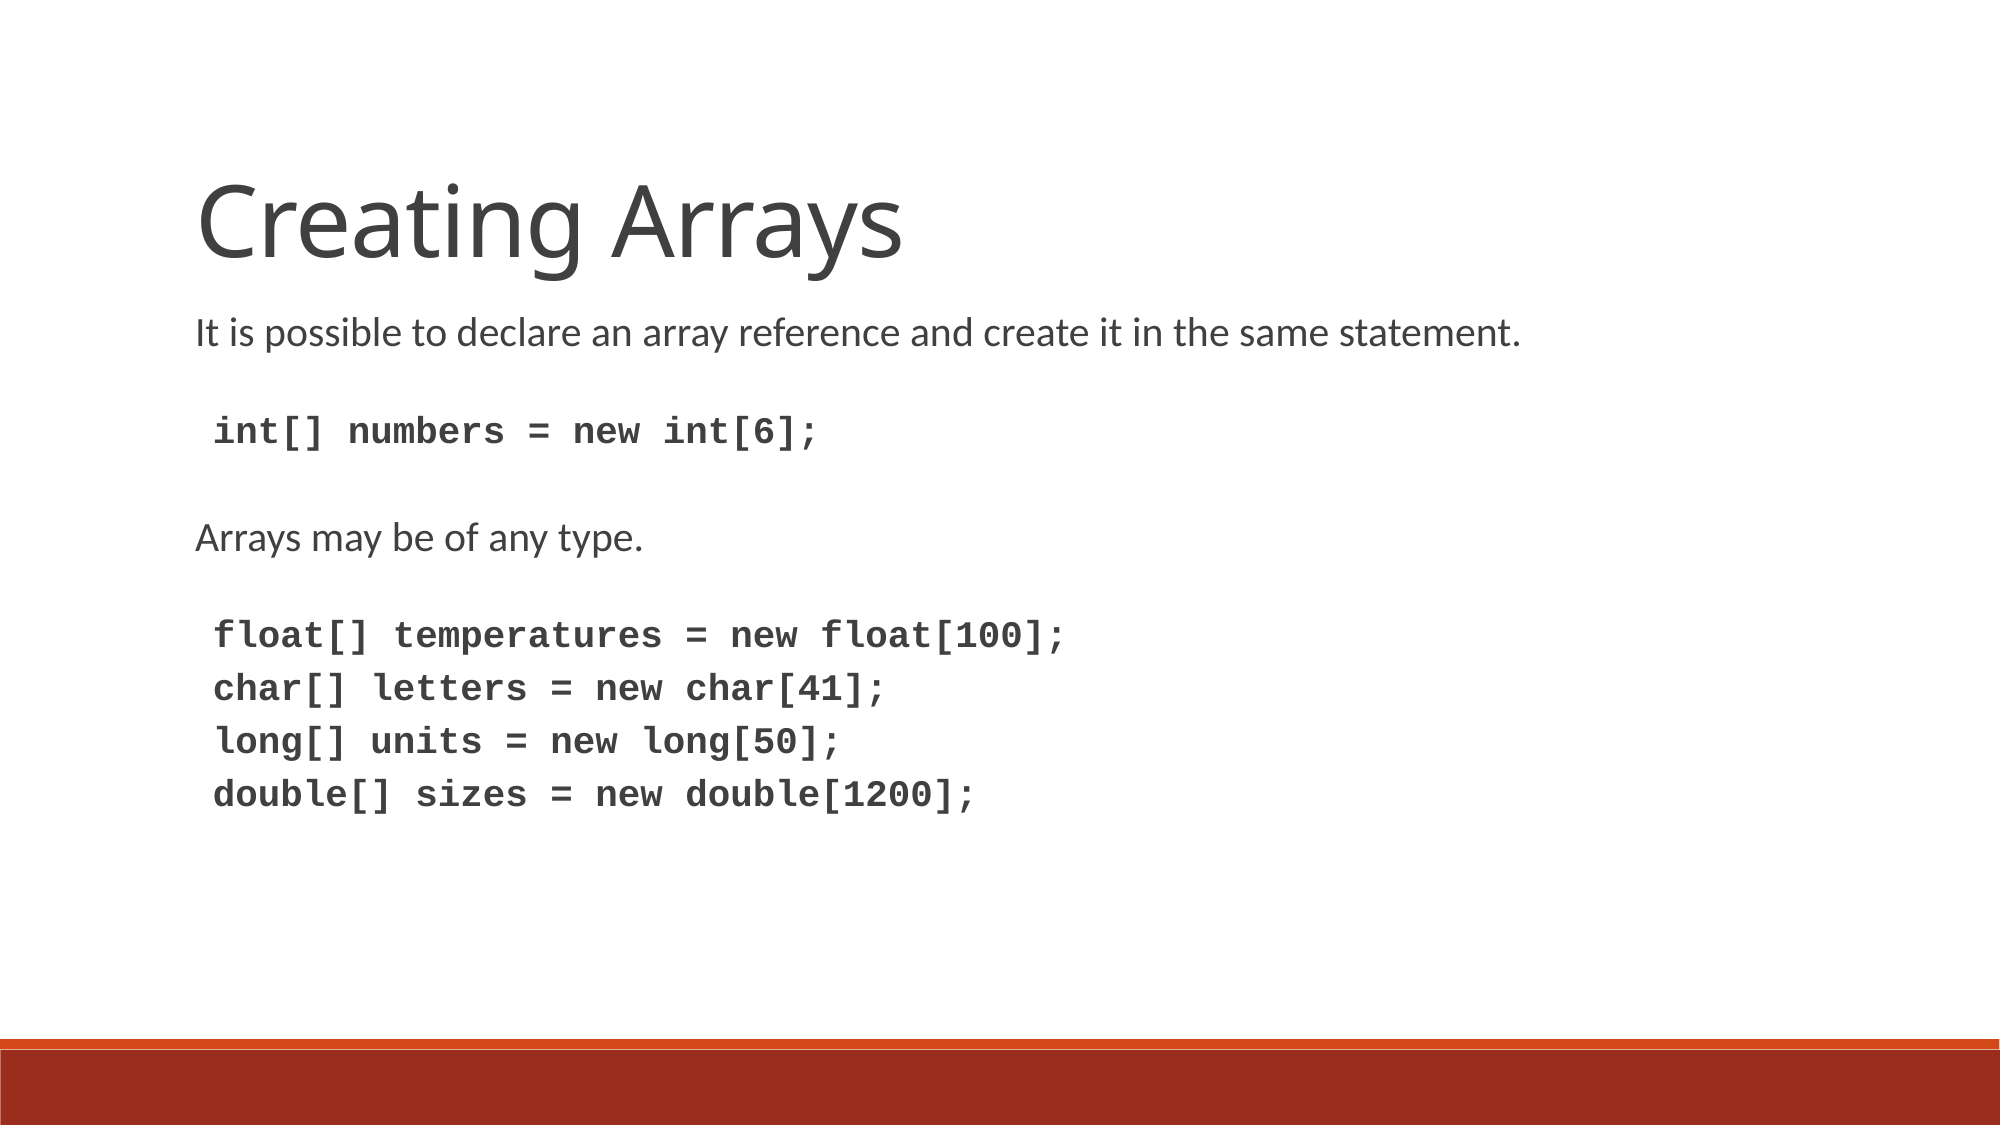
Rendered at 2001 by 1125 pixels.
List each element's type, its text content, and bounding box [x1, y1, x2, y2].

title Creating Arrays [180, 47, 1830, 285]
list It is possible to declare an array reference and create it in the same statement. int[] numbers = new int[6]; Arrays may be of any type. float[] temperatures = new float[100]; char[] letters = new char[41]; long[] units = new long[50]; double[] sizes = new double[1200]; [180, 302, 1830, 963]
